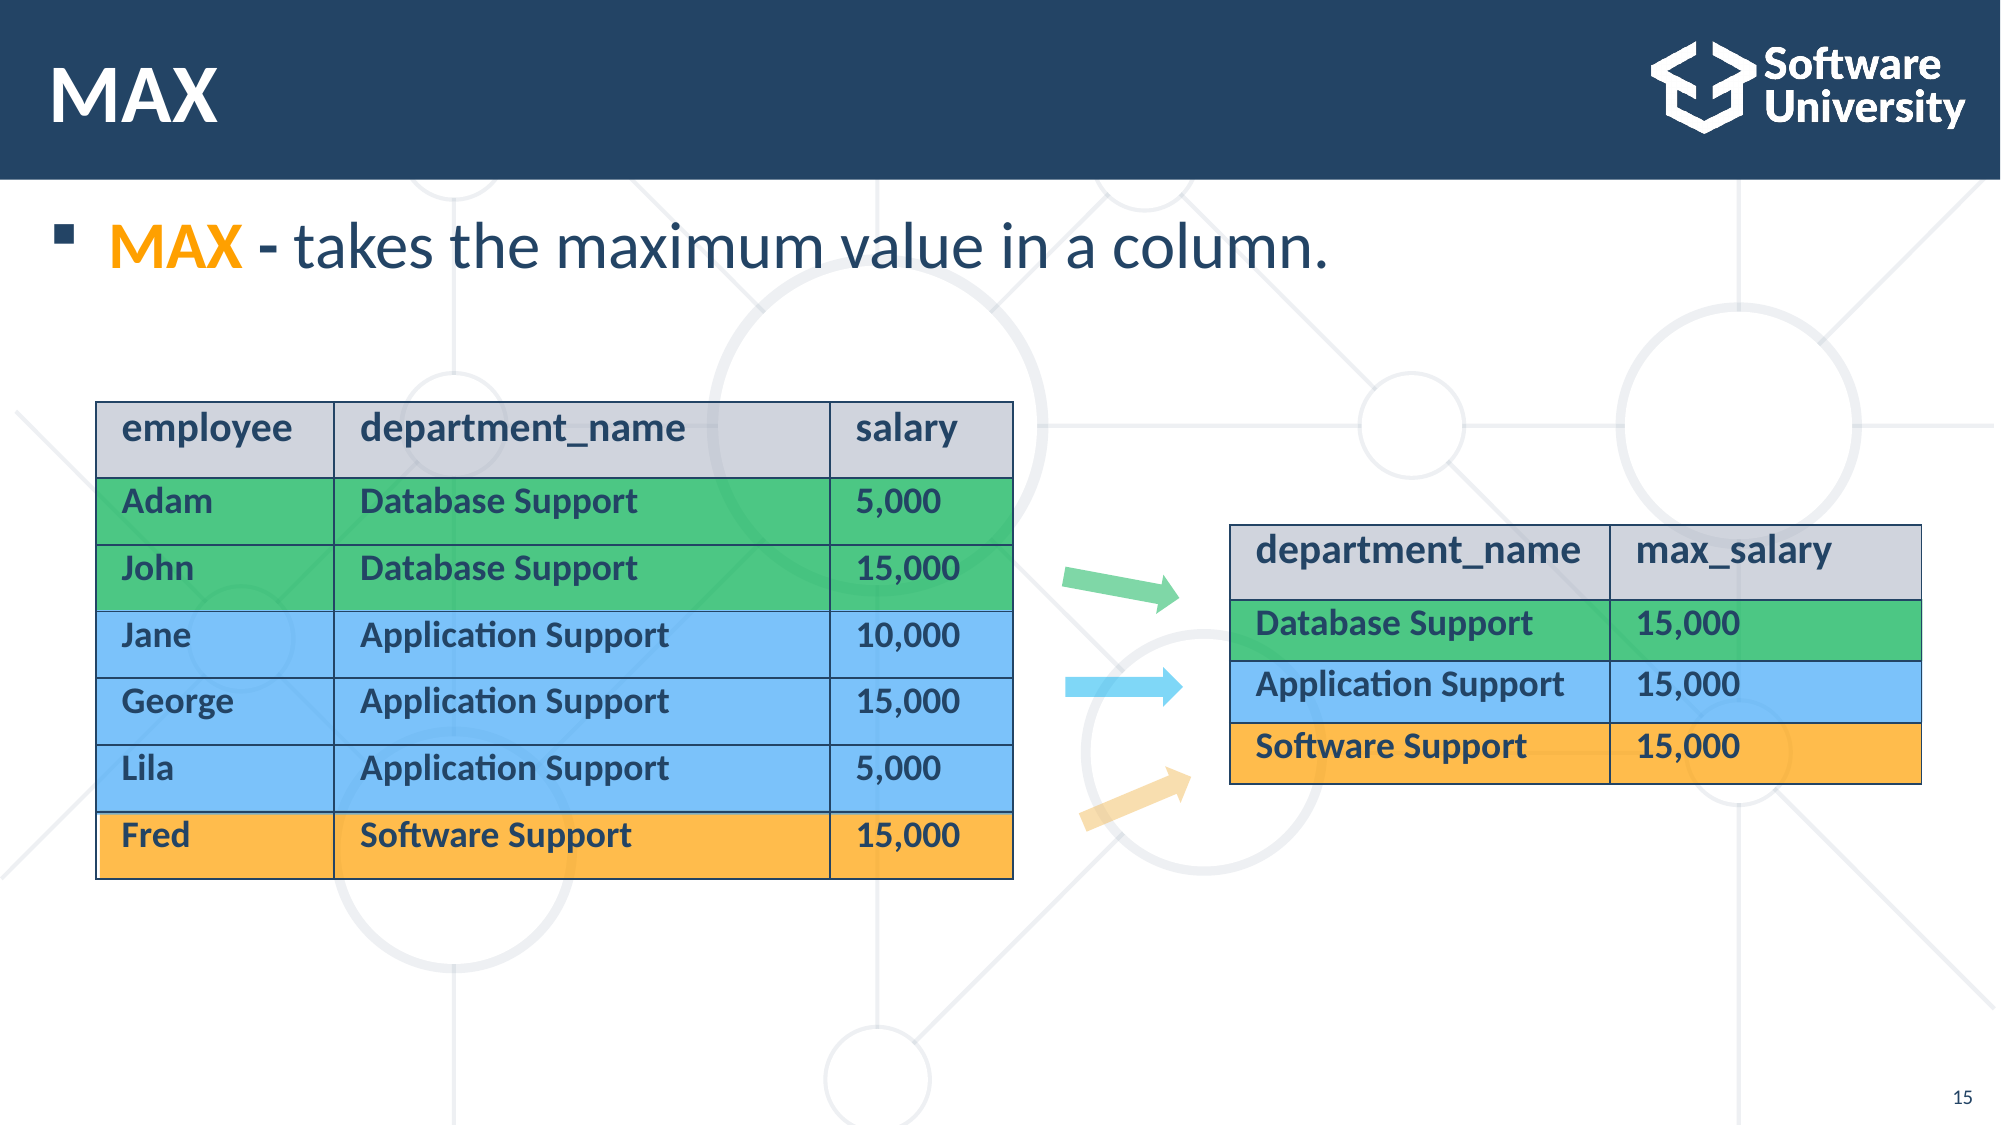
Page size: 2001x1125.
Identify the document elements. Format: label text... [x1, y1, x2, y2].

table_cell 15,000 [831, 546, 1012, 611]
table_cell 10,000 [831, 612, 1012, 677]
table_cell 15,000 [831, 813, 1012, 878]
table_header max_salary [1611, 526, 1921, 599]
table_cell Lila [97, 746, 333, 811]
table_cell 15,000 [1611, 601, 1921, 660]
table_cell Jane [97, 612, 333, 677]
table_cell 5,000 [831, 746, 1012, 811]
text_box [1063, 665, 1186, 709]
table_cell John [97, 546, 333, 611]
table_cell Database Support [335, 479, 829, 544]
table_cell Software Support [335, 813, 829, 878]
text_box [1076, 764, 1194, 834]
table_cell George [97, 679, 333, 744]
table_cell Database Support [1231, 601, 1609, 660]
table_cell Application Support [335, 612, 829, 677]
table_cell 15,000 [831, 679, 1012, 744]
text_box [1059, 564, 1182, 616]
table_cell Application Support [1231, 662, 1609, 722]
table_header department_name [335, 403, 829, 477]
table_header employee [97, 403, 333, 477]
table_cell 15,000 [1611, 662, 1921, 722]
table_cell Fred [97, 813, 333, 878]
table_header department_name [1231, 526, 1609, 599]
table_cell 15,000 [1611, 724, 1921, 783]
table_cell Database Support [335, 546, 829, 611]
table_cell Software Support [1231, 724, 1609, 783]
picture [1651, 41, 1966, 134]
table_header salary [831, 403, 1012, 477]
table_cell Application Support [335, 746, 829, 811]
table_cell 5,000 [831, 479, 1012, 544]
list MAX - takes the maximum value in a column. [31, 196, 1970, 1104]
table_cell Adam [97, 479, 333, 544]
table_cell Application Support [335, 679, 829, 744]
title MAX [31, 16, 1625, 162]
slide_number 15 [1927, 1067, 1989, 1117]
